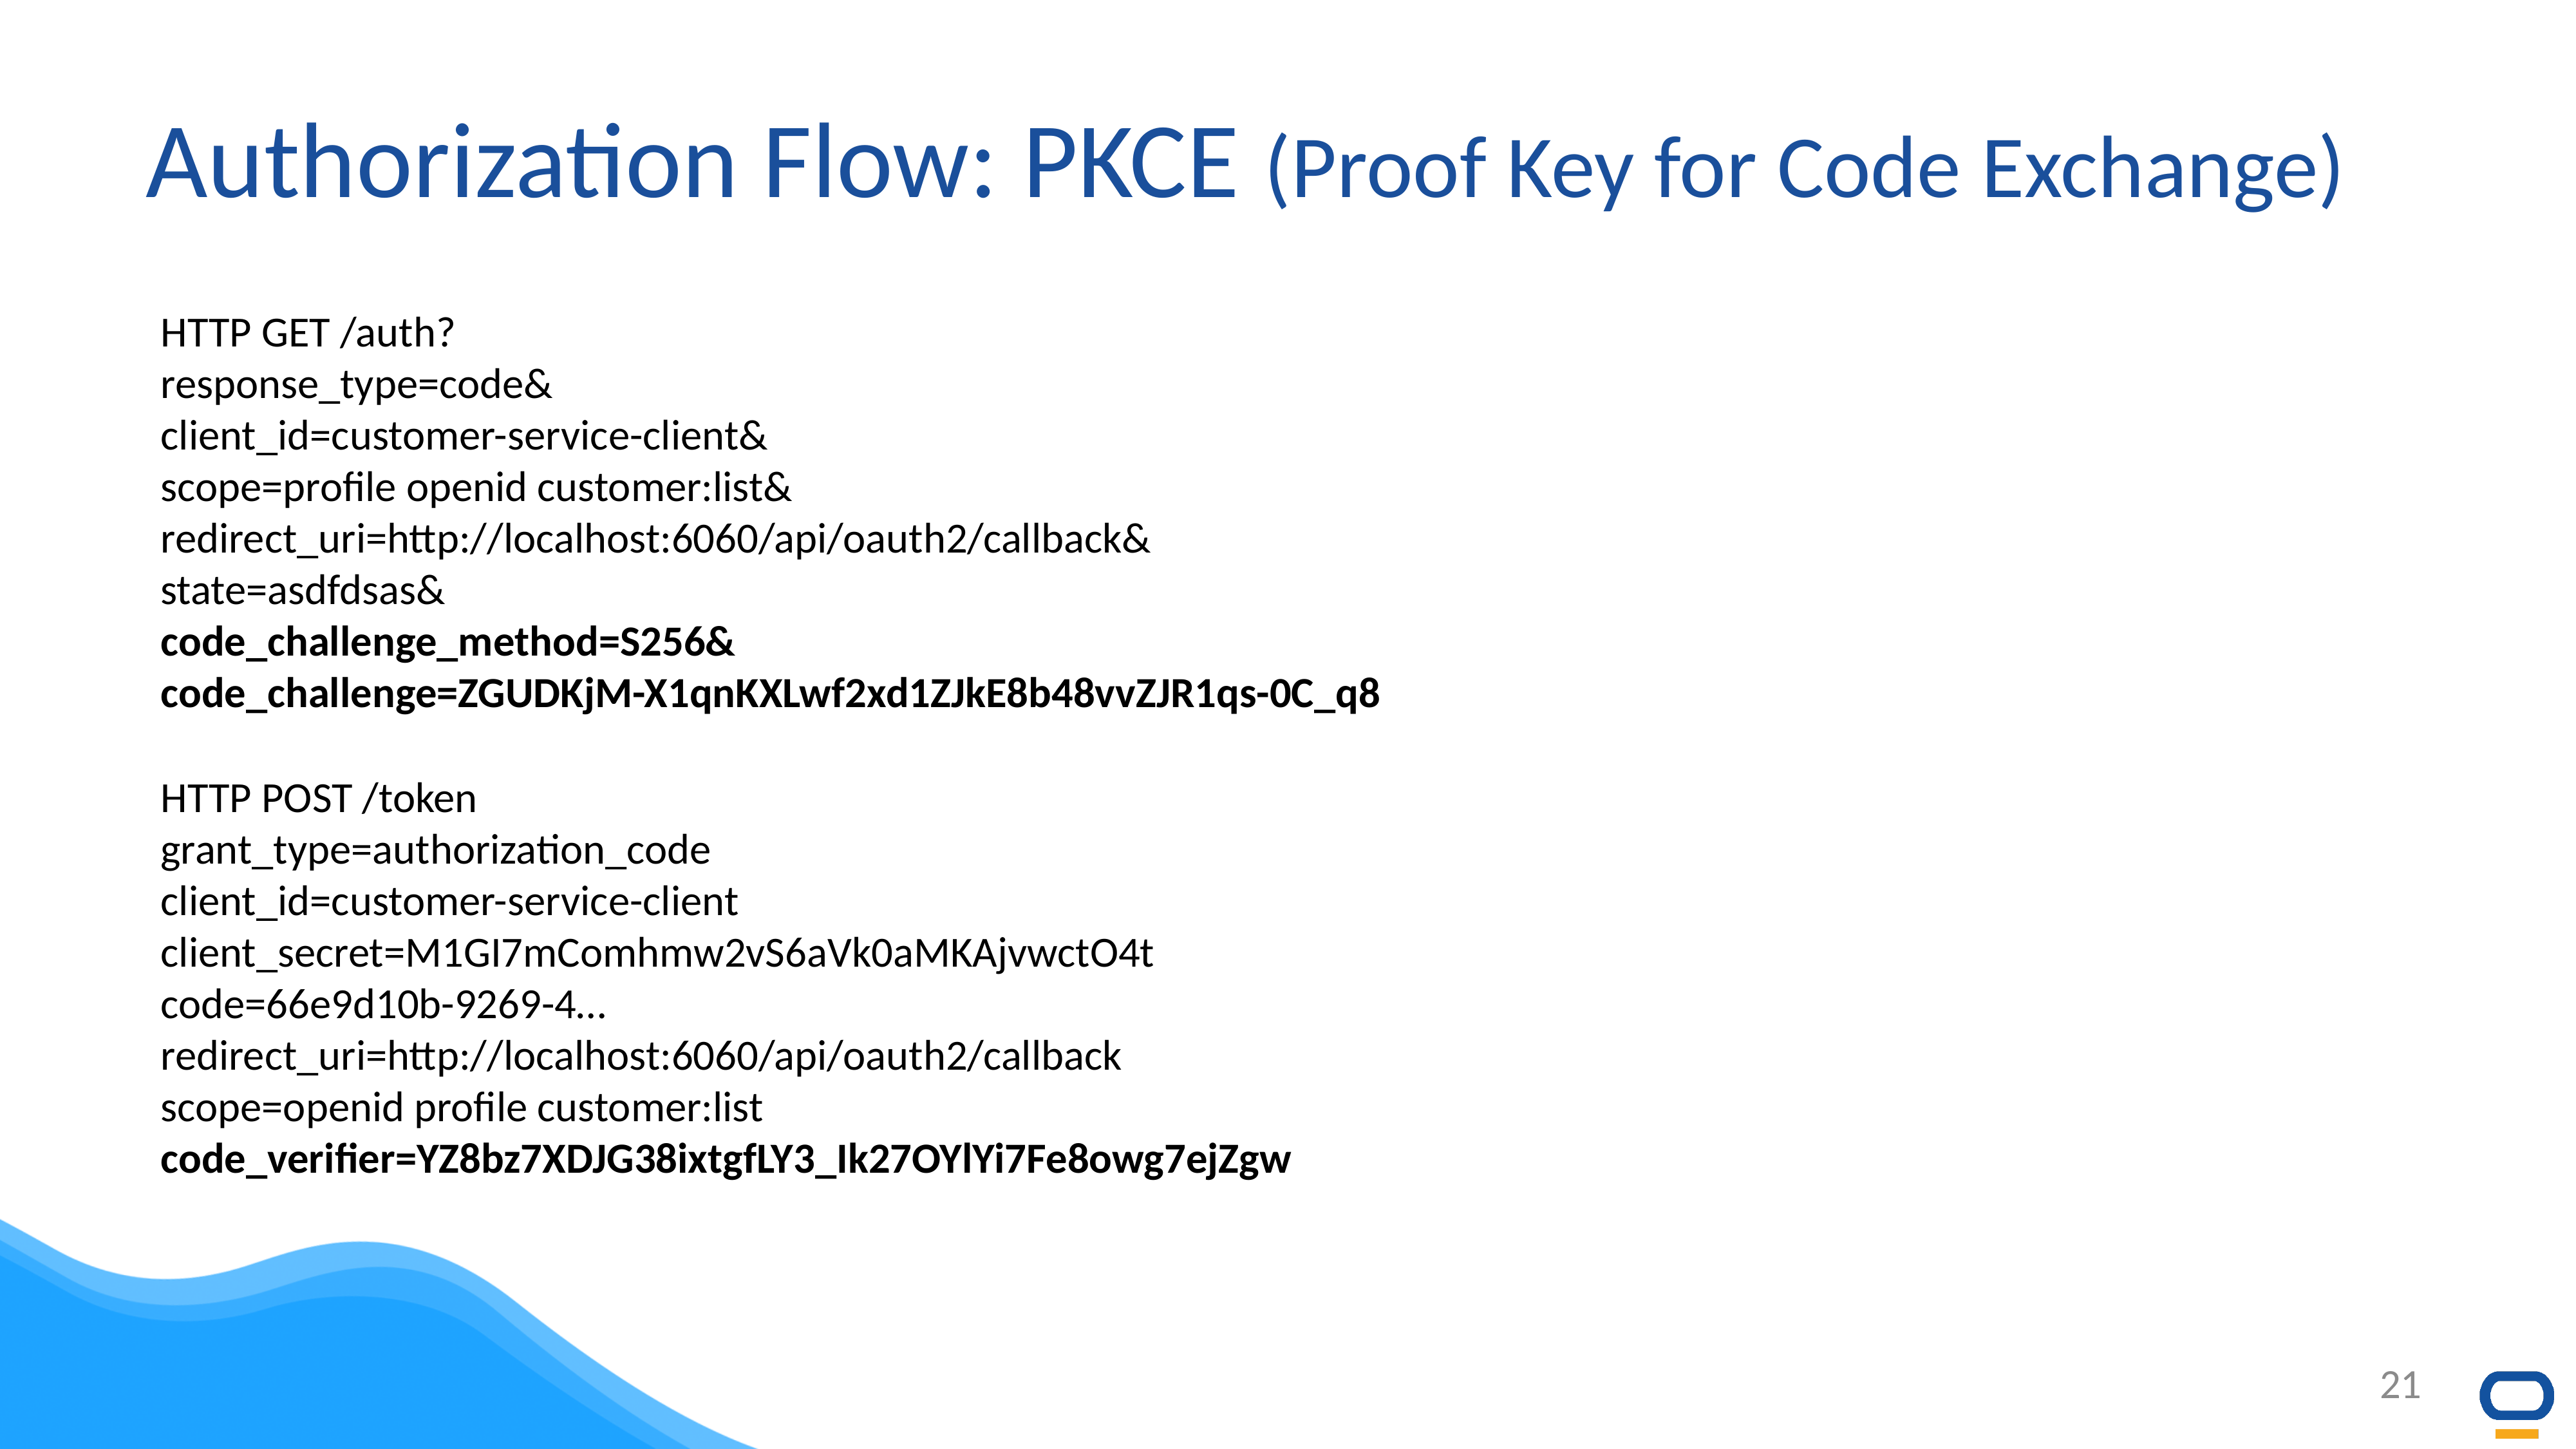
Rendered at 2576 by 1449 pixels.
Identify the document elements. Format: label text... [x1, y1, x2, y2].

text_box HTTP GET /auth? response_type=code& client_id=customer-service-client& scope=profile openid customer:list& redirect_uri=http://localhost:6060/api/oauth2/callback& state=asdfdsas& code_challenge_method=S256& code_challenge=ZGUDKjM-X1qnKXLwf2xd1ZJkE8b48vvZJR1qs-0C_q8 [151, 299, 2414, 721]
text_box HTTP POST /token grant_type=authorization_code client_id=customer-service-client client_secret=M1GI7mComhmw2vS6aVk0aMKAjvwctO4t code=66e9d10b-9269-4… redirect_uri=http://localhost:6060/api/oauth2/callback scope=openid profile customer:list code_verifier=YZ8bz7XDJG38ixtgfLY3_Ik27OYlYi7Fe8owg7ejZgw [151, 764, 1976, 1186]
picture [0, 1190, 805, 1449]
text_box Authorization Flow: PKCE (Proof Key for Code Exchange) [77, 85, 2414, 224]
picture [2475, 1365, 2558, 1443]
slide_number 21 [1846, 1343, 2447, 1421]
